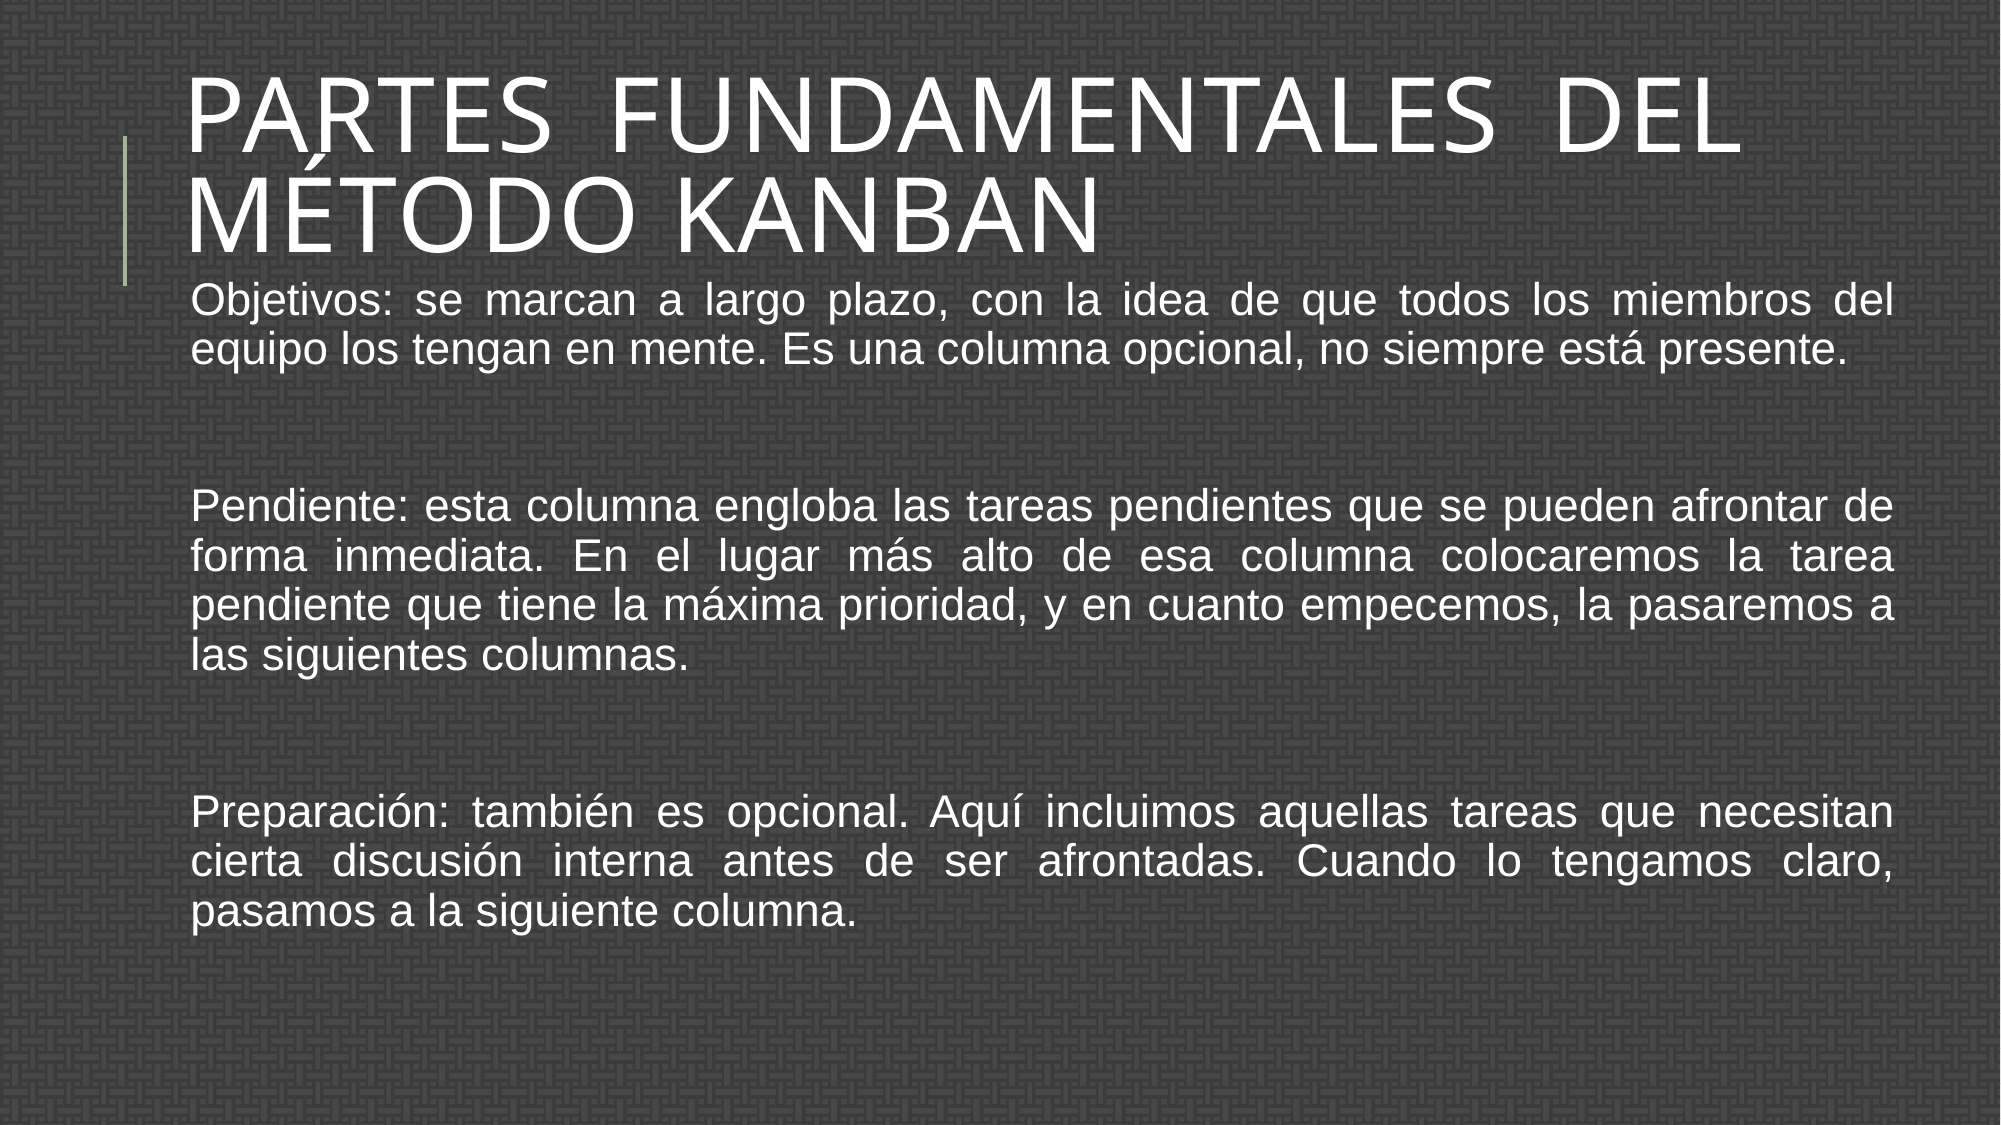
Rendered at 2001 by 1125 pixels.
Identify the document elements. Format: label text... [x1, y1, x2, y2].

title Partes fundamentales del método kanban [168, 49, 1763, 268]
list Objetivos: se marcan a largo plazo, con la idea de que todos los miembros del equipo los tengan en mente. Es una columna opcional, no siempre está presente. Pendiente: esta columna engloba las tareas pendientes que se pueden afrontar de forma inmediata. En el lugar más alto de esa columna colocaremos la tarea pendiente que tiene la máxima prioridad, y en cuanto empecemos, la pasaremos a las siguientes columnas. Preparación: también es opcional. Aquí incluimos aquellas tareas que necesitan cierta discusión interna antes de ser afrontadas. Cuando lo tengamos claro, pasamos a la siguiente columna. [168, 268, 1904, 1055]
